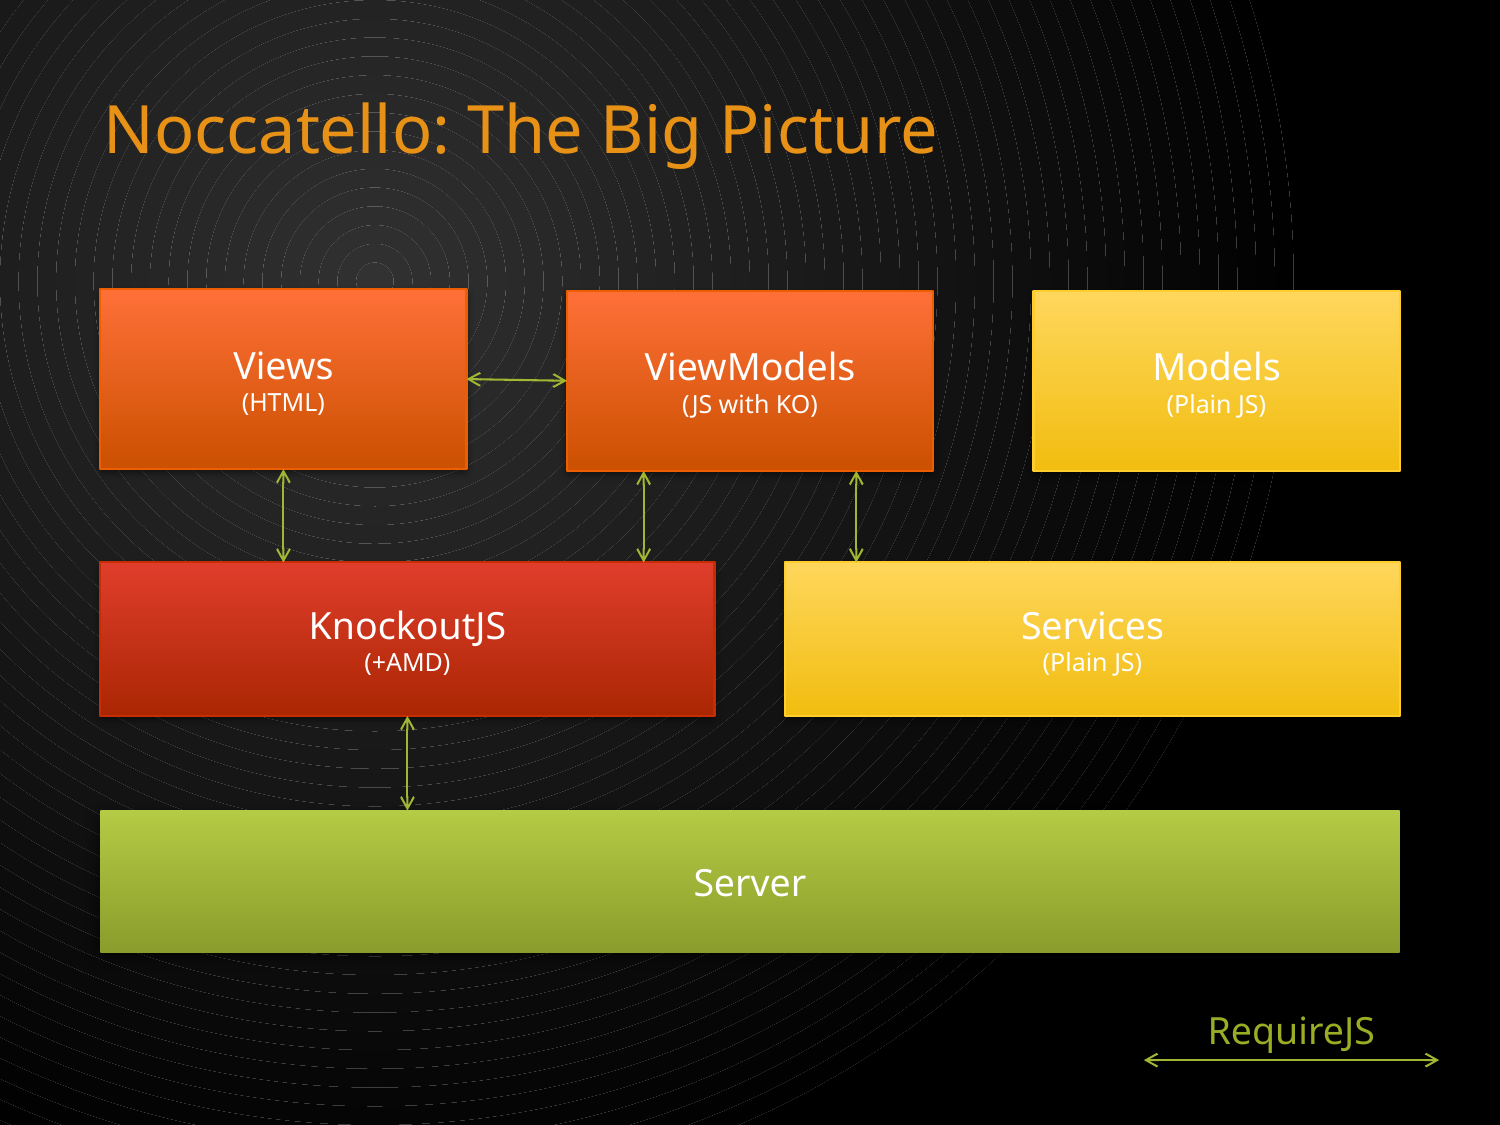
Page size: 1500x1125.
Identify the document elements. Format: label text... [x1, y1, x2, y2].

text_box Services (Plain JS) [784, 561, 1401, 717]
text_box Server [100, 810, 1400, 953]
text_box Views (HTML) [99, 288, 468, 470]
text_box ViewModels (JS with KO) [566, 290, 934, 472]
text_box RequireJS [1193, 999, 1390, 1058]
text_box Models (Plain JS) [1032, 290, 1401, 472]
title Noccatello: The Big Picture [88, 78, 1258, 176]
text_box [465, 378, 568, 382]
text_box KnockoutJS (+AMD) [99, 561, 716, 717]
